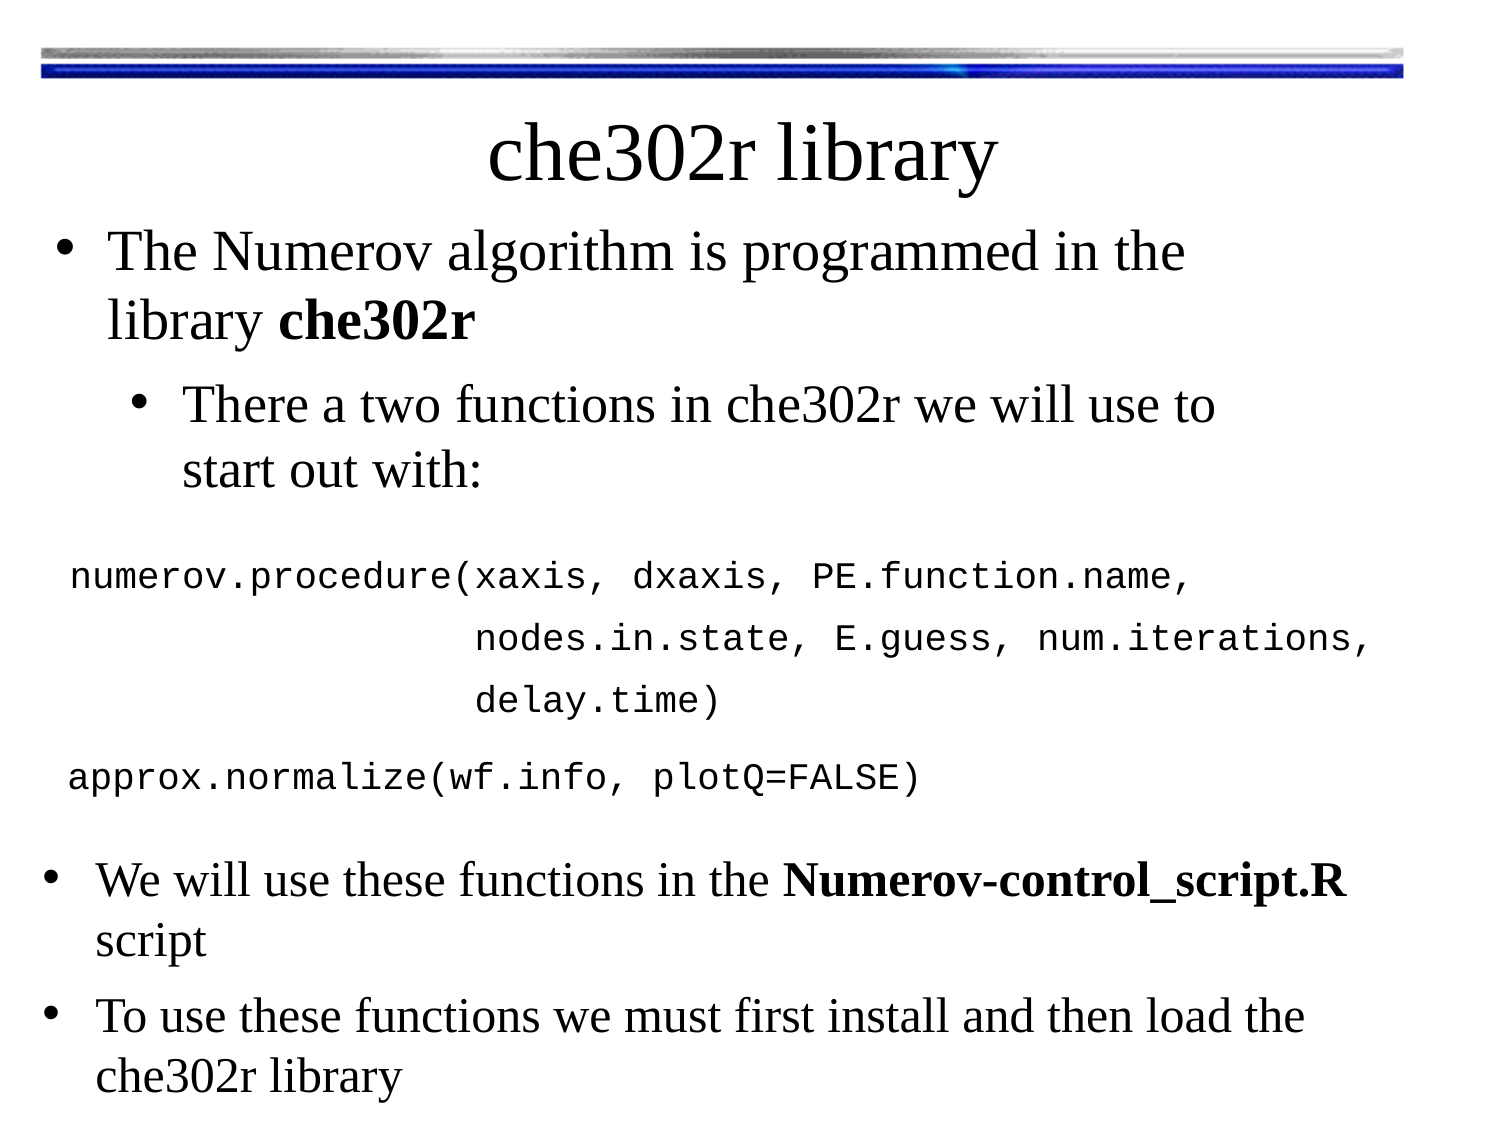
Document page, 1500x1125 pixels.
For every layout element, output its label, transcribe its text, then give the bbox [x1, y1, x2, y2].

text_box We will use these functions in the Numerov-control_script.R script To use these functions we must first install and then load the che302r library [24, 845, 1450, 1105]
text_box numerov.procedure(xaxis, dxaxis, PE.function.name, nodes.in.state, E.guess, num.iterations, delay.time) [37, 543, 1485, 727]
text_box che302r library [37, 54, 1450, 240]
text_box approx.normalize(wf.info, plotQ=FALSE) [52, 745, 996, 805]
text_box The Numerov algorithm is programmed in the library che302r There a two functions in che302r we will use to start out with: [37, 240, 1314, 528]
picture [37, 42, 1409, 84]
